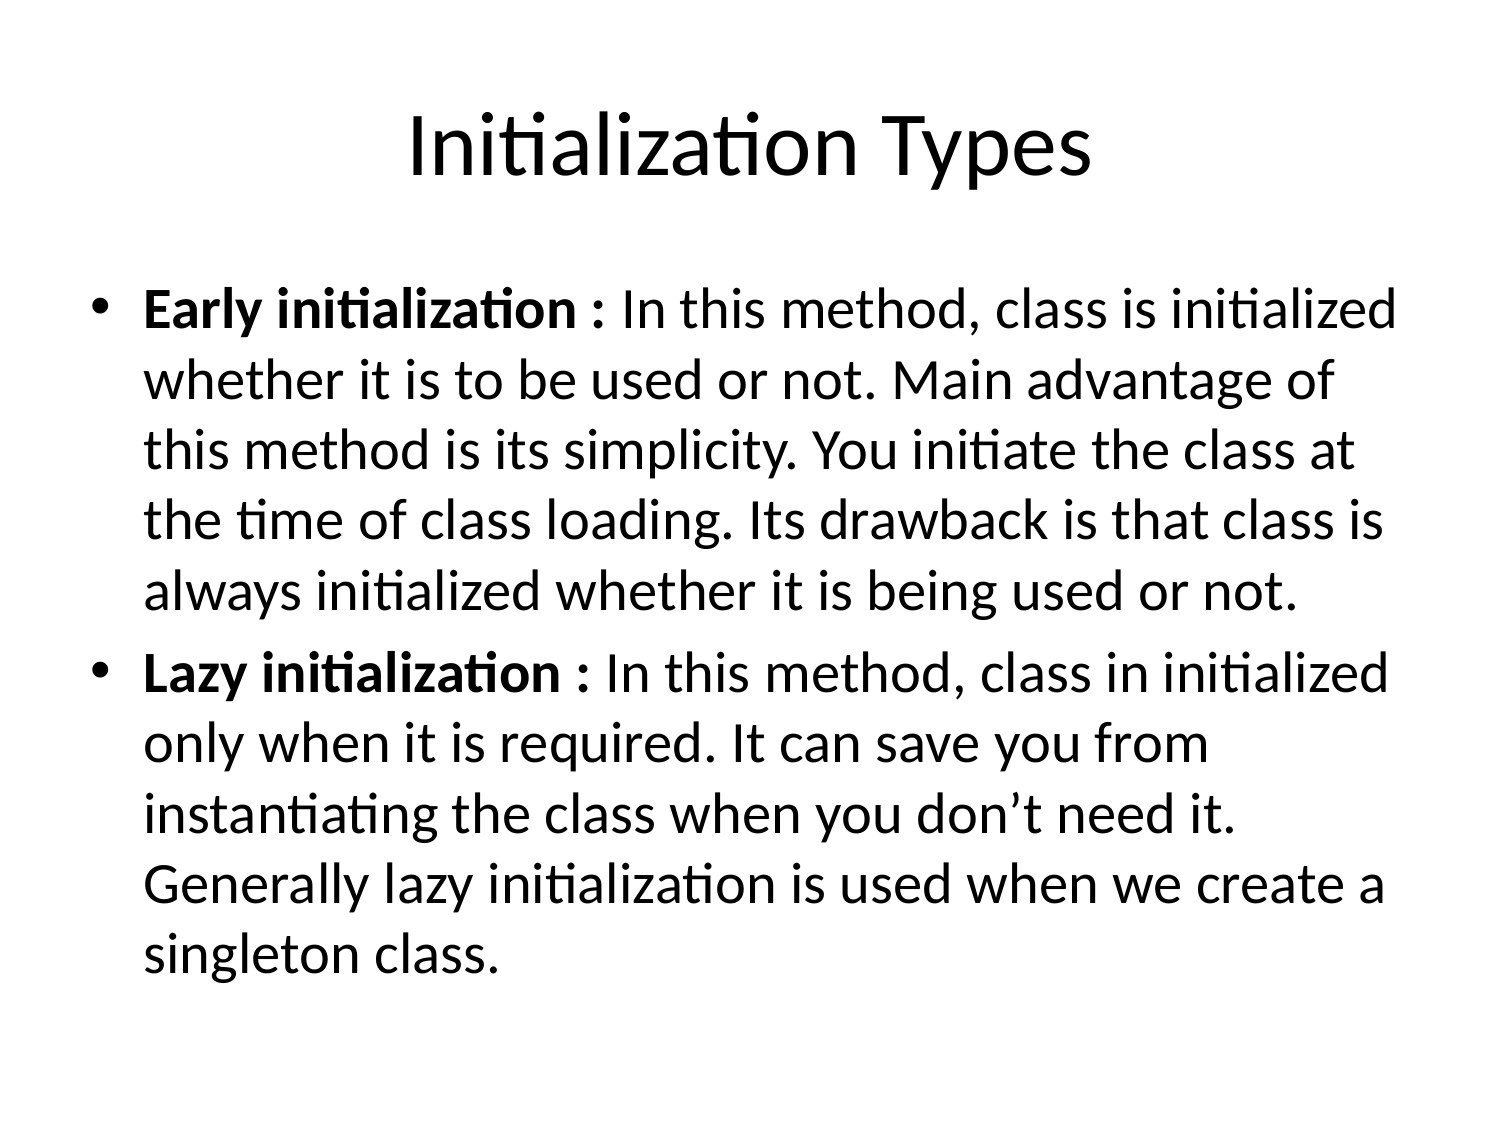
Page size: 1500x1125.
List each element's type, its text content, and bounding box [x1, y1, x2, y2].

title Initialization Types [75, 45, 1425, 233]
list Early initialization : In this method, class is initialized whether it is to be used or not. Main advantage of this method is its simplicity. You initiate the class at the time of class loading. Its drawback is that class is always initialized whether it is being used or not. Lazy initialization : In this method, class in initialized only when it is required. It can save you from instantiating the class when you don’t need it. Generally lazy initialization is used when we create a singleton class. [75, 262, 1425, 1005]
